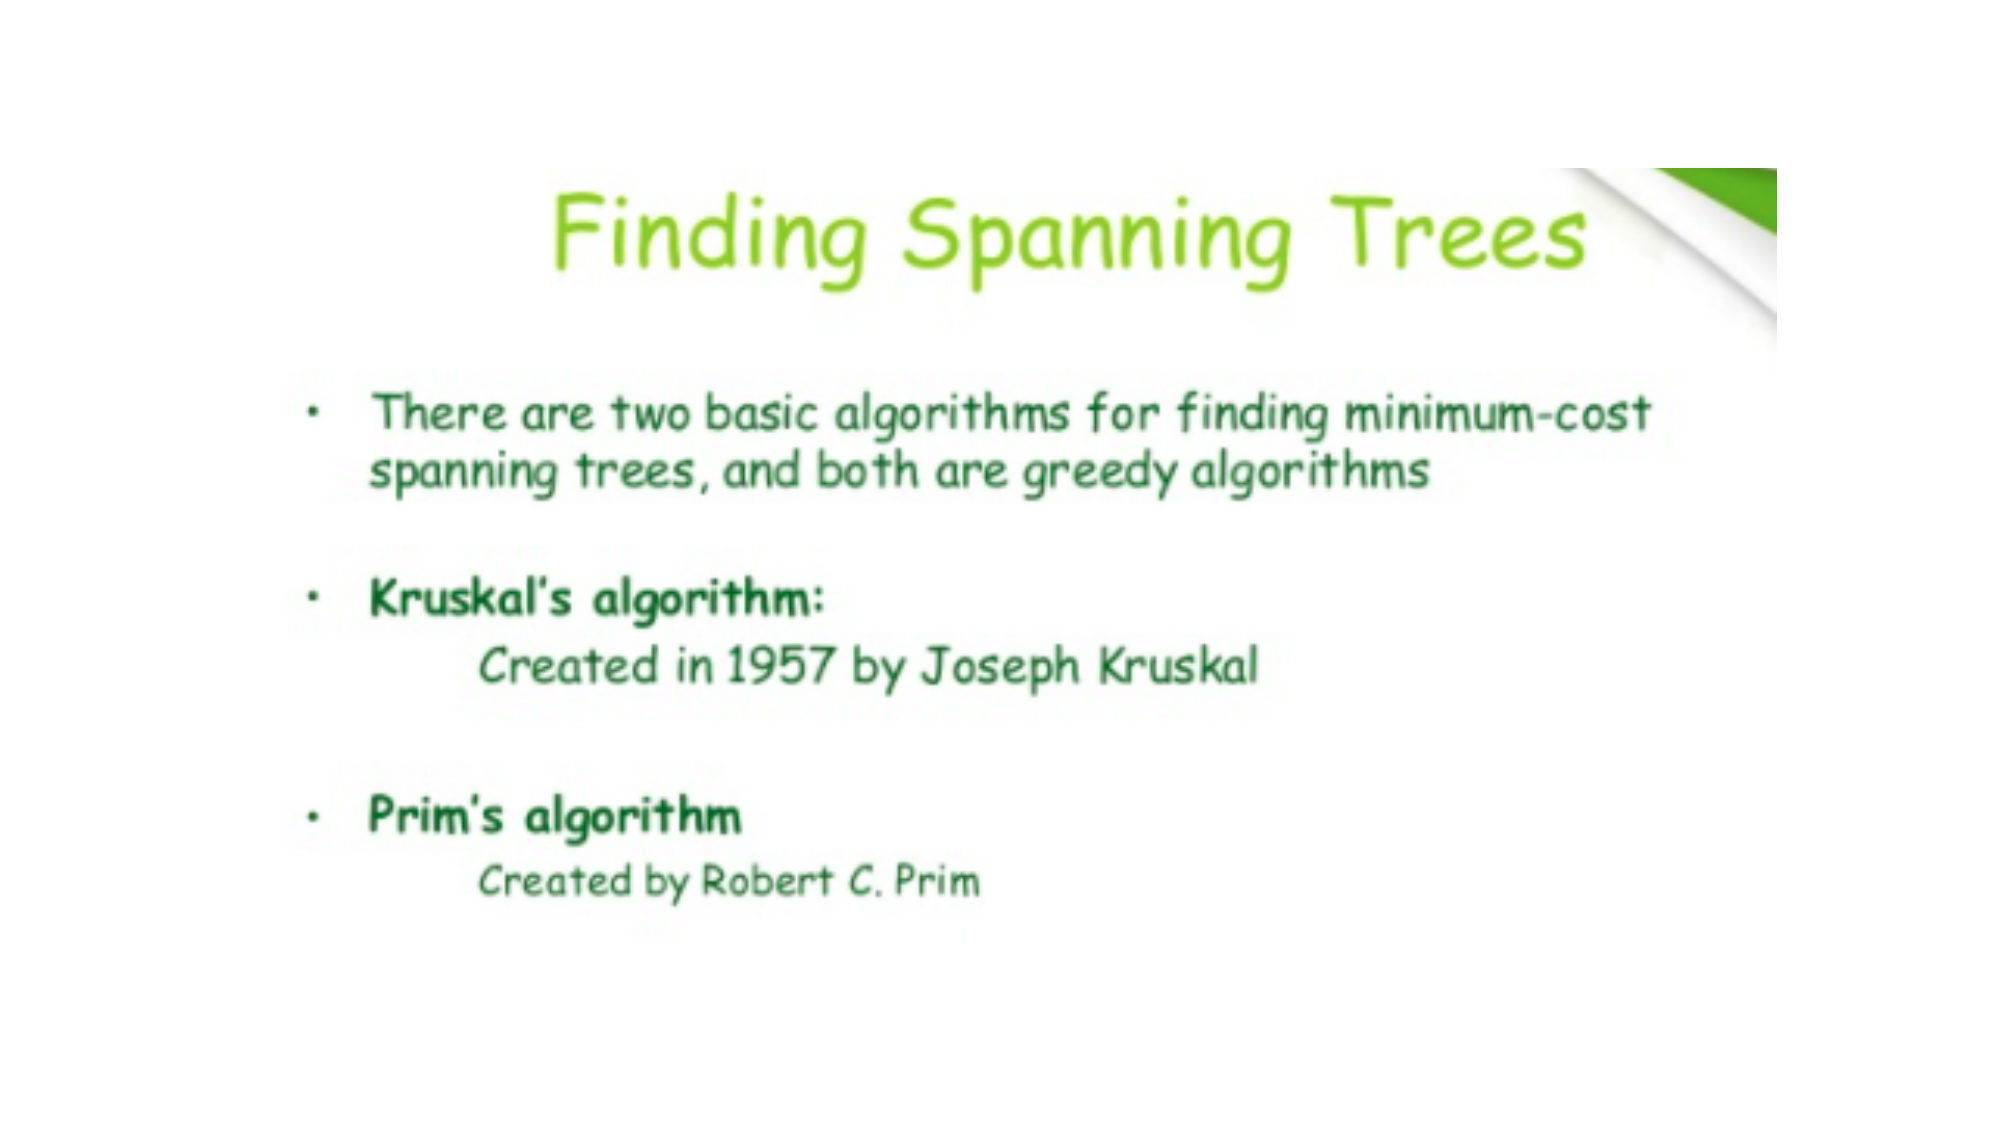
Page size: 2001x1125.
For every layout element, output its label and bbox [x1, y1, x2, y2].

picture [223, 168, 1777, 957]
